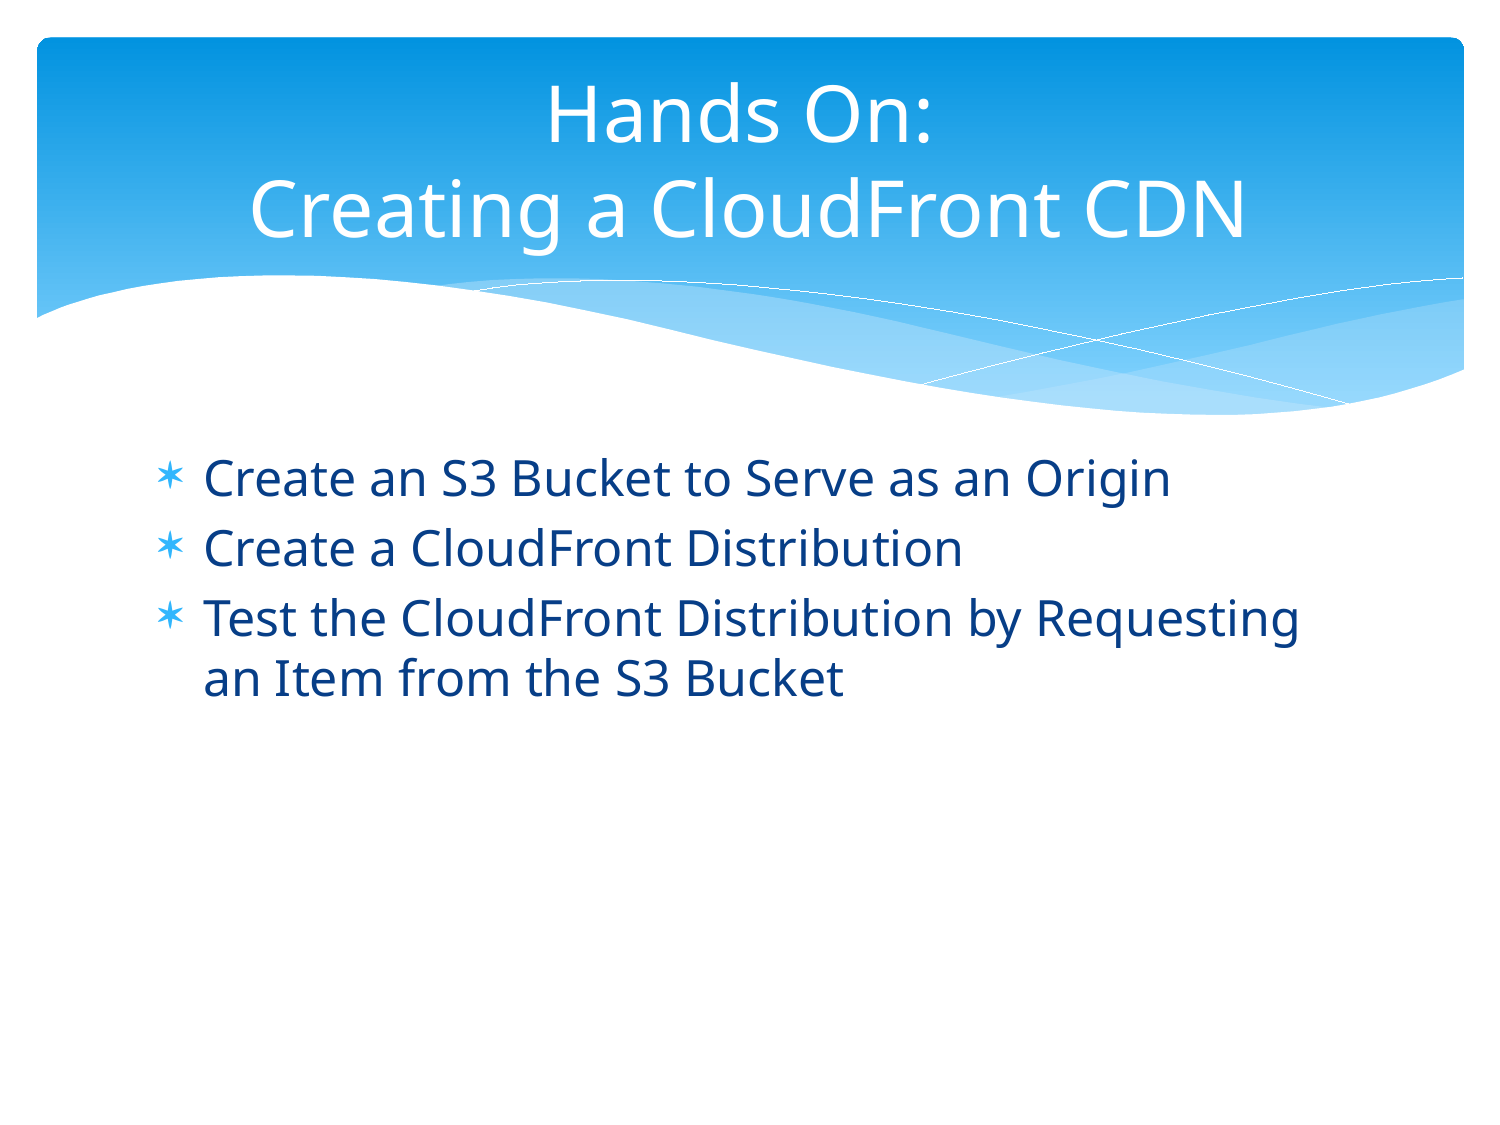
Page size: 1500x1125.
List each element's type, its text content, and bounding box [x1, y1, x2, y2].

list Create an S3 Bucket to Serve as an Origin Create a CloudFront Distribution Test the CloudFront Distribution by Requesting an Item from the S3 Bucket [143, 438, 1359, 1005]
title Hands On: Creating a CloudFront CDN [75, 55, 1425, 261]
